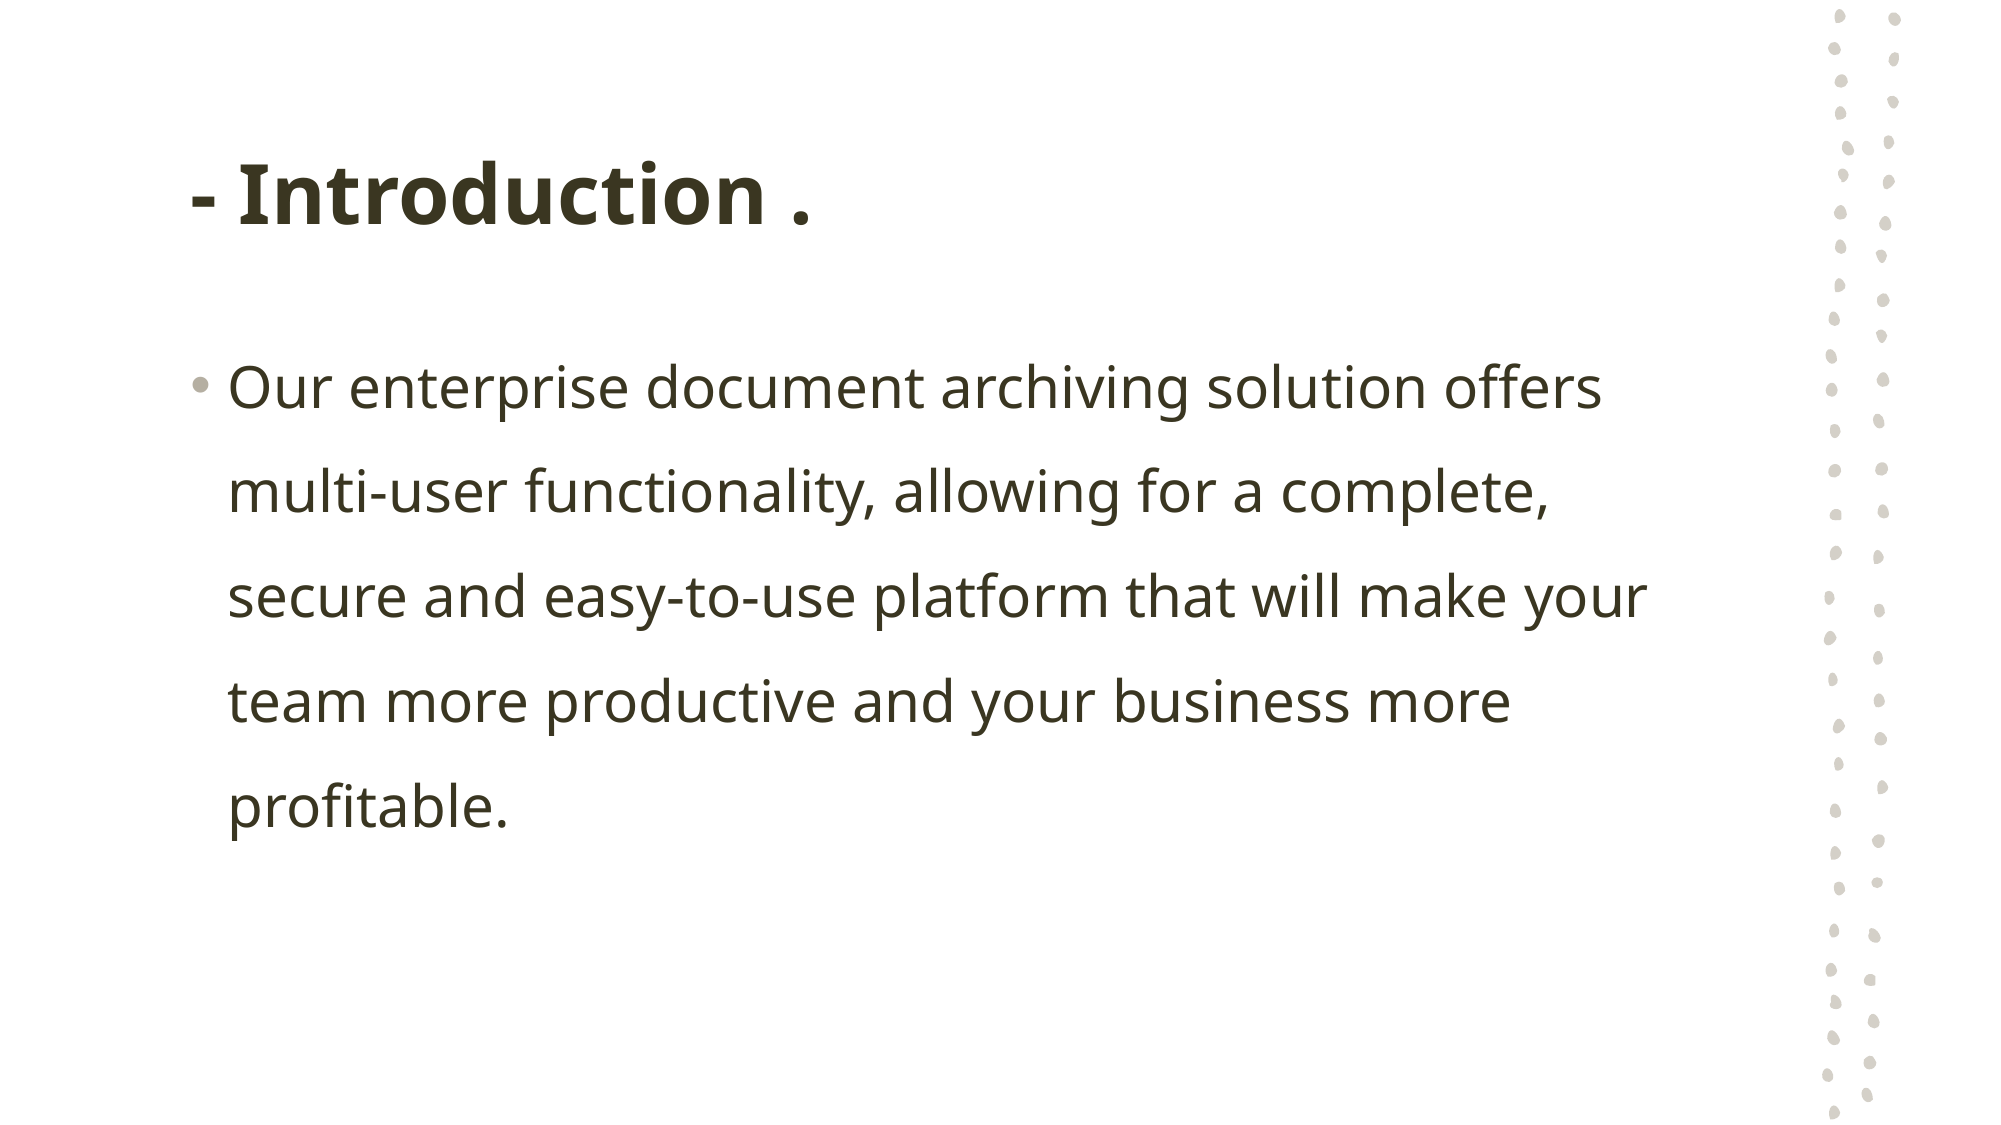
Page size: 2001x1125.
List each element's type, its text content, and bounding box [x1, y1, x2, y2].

list Our enterprise document archiving solution offers multi-user functionality, allowing for a complete, secure and easy-to-use platform that will make your team more productive and your business more profitable. [175, 307, 1756, 1022]
title - Introduction . [175, 82, 1756, 300]
